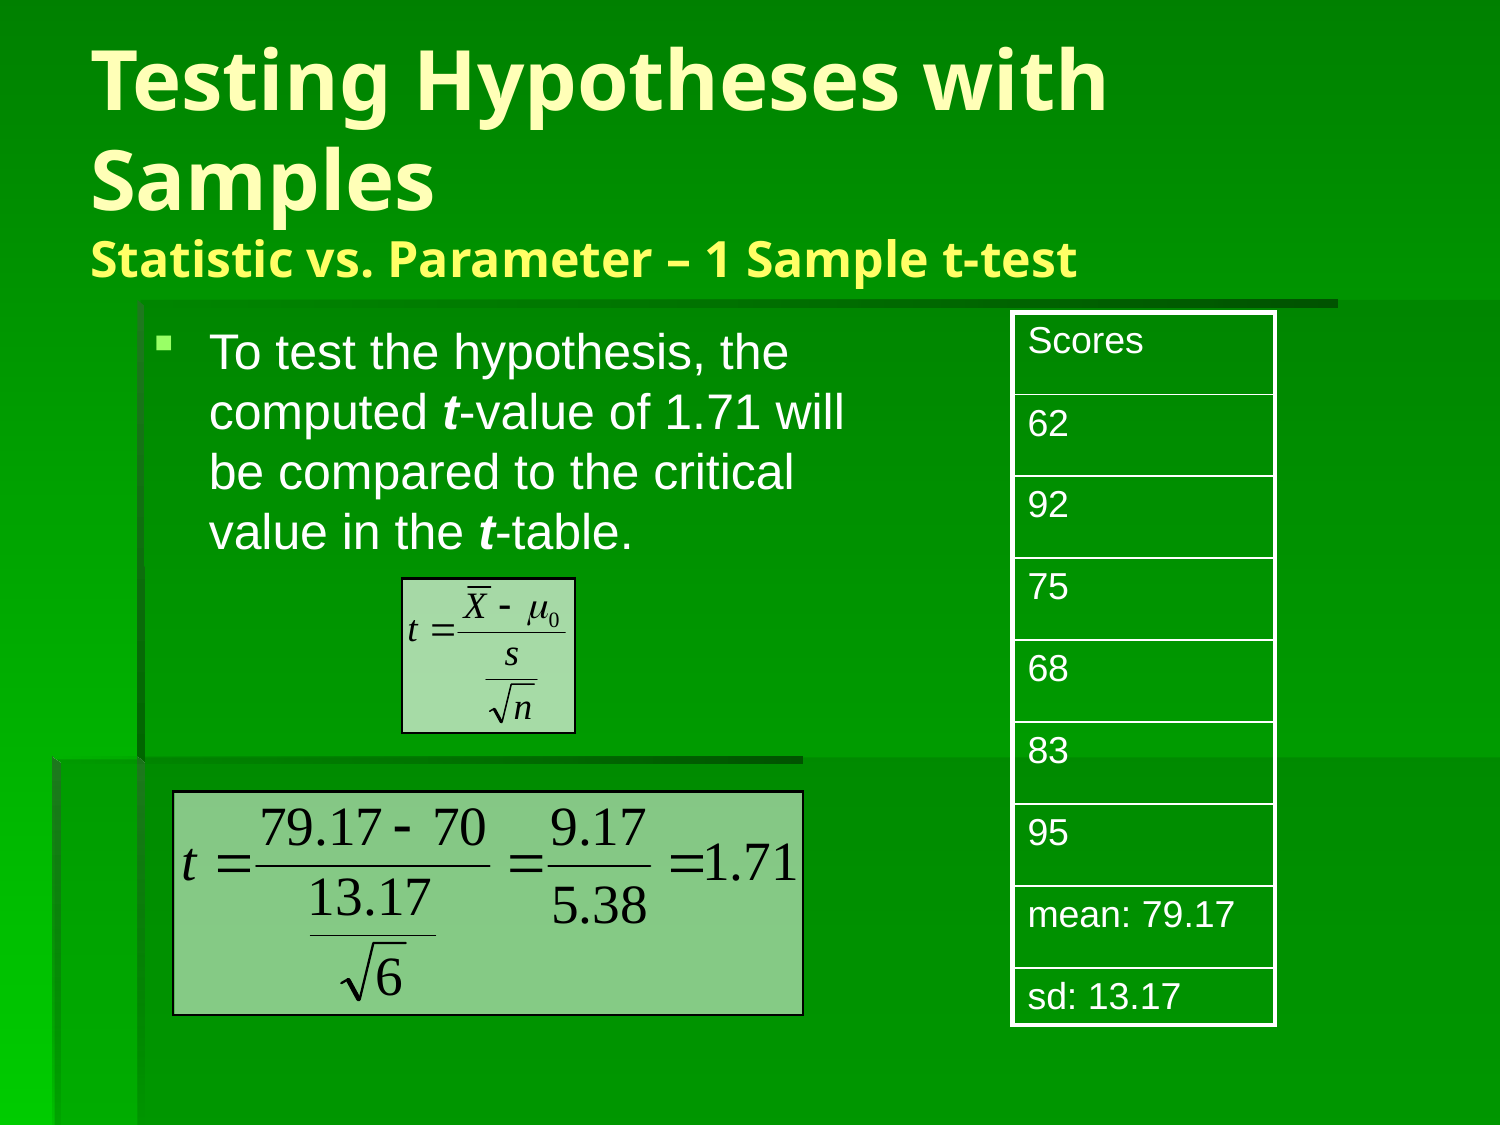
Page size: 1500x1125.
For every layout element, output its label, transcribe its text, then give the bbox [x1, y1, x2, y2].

table_cell 83 [1015, 723, 1273, 803]
table_cell 62 [1015, 395, 1273, 475]
table_cell 68 [1015, 641, 1273, 721]
table_cell 95 [1015, 805, 1273, 885]
table_cell 75 [1015, 559, 1273, 639]
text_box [174, 792, 803, 1015]
table_cell 92 [1015, 477, 1273, 557]
title Testing Hypotheses with Samples Statistic vs. Parameter – 1 Sample t-test [74, 39, 1451, 276]
table_cell mean: 79.17 [1015, 887, 1273, 967]
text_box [402, 579, 575, 733]
table_header Scores [1015, 315, 1273, 394]
table_cell sd: 13.17 [1015, 969, 1273, 1023]
list To test the hypothesis, the computed t-value of 1.71 will be compared to the critical value in the t-table. [137, 312, 901, 601]
